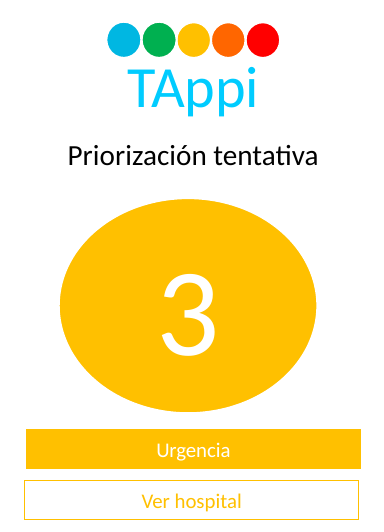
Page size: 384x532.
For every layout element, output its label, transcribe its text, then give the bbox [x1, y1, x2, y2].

text_box Ver hospital [24, 480, 359, 520]
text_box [106, 21, 281, 128]
text_box Priorización tentativa [33, 128, 353, 179]
text_box 3 [57, 197, 319, 415]
text_box Urgencia [26, 429, 361, 469]
